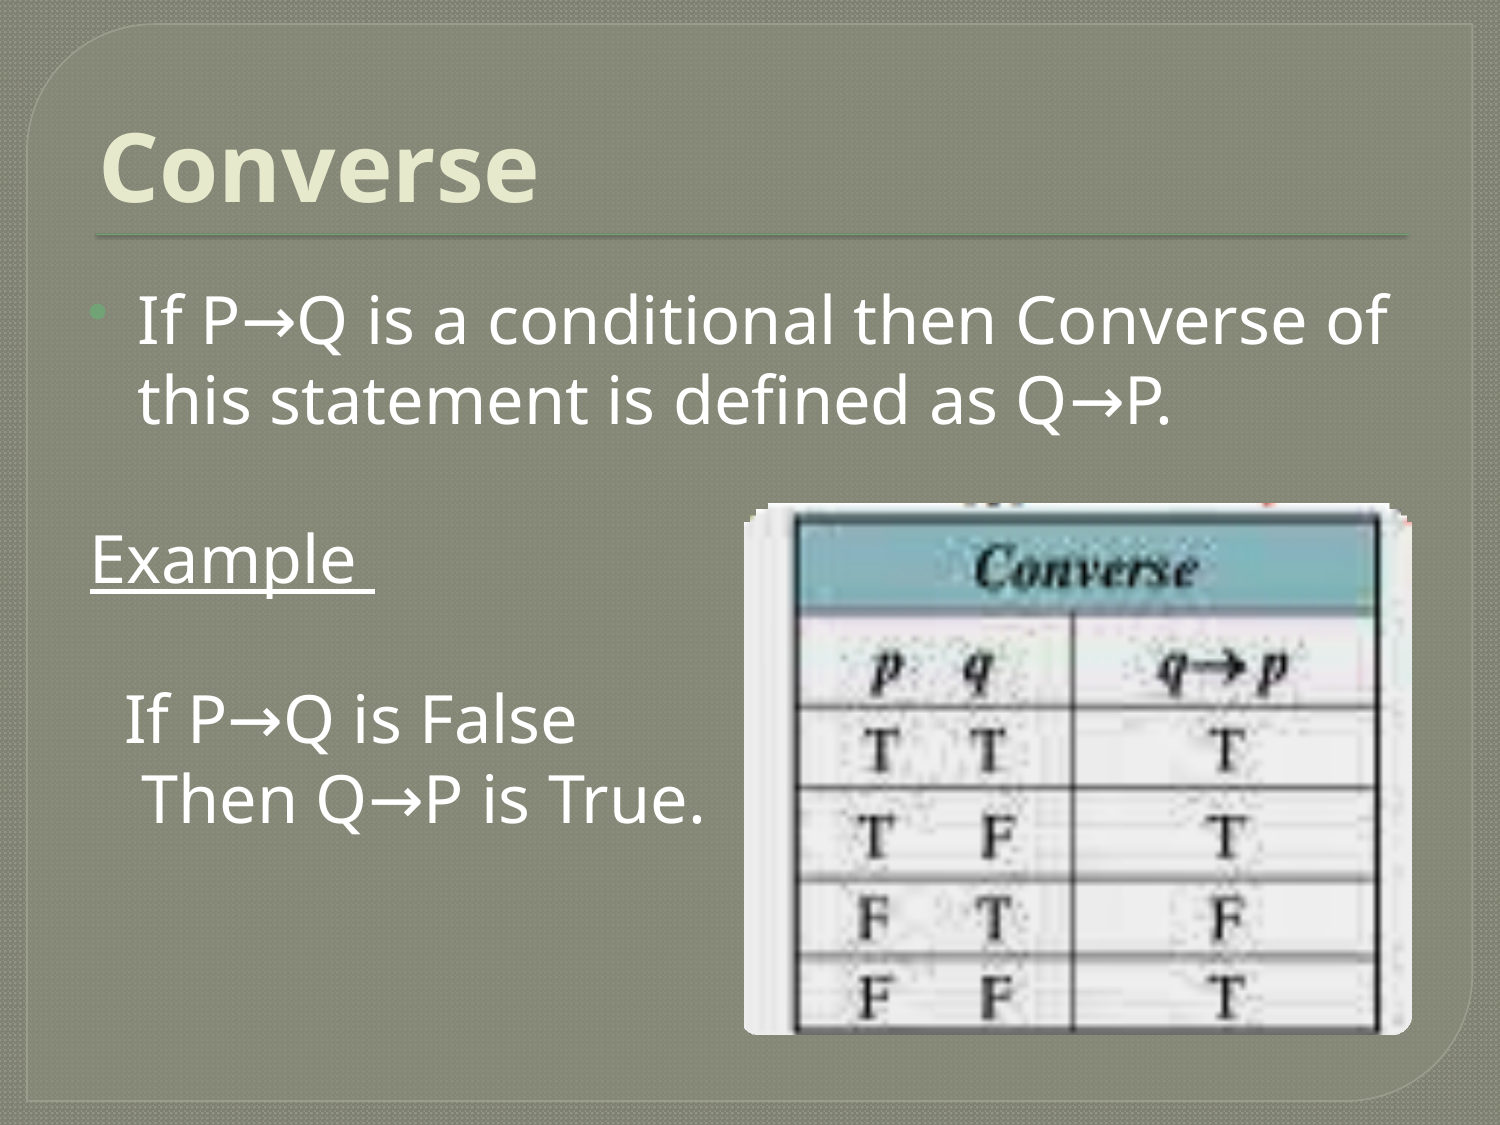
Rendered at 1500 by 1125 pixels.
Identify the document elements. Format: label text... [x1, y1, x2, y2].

picture [737, 491, 1412, 1036]
title Converse [75, 41, 1425, 230]
list If P→Q is a conditional then Converse of this statement is defined as Q→P. Example If P→Q is False Then Q→P is True. [75, 270, 1425, 1013]
